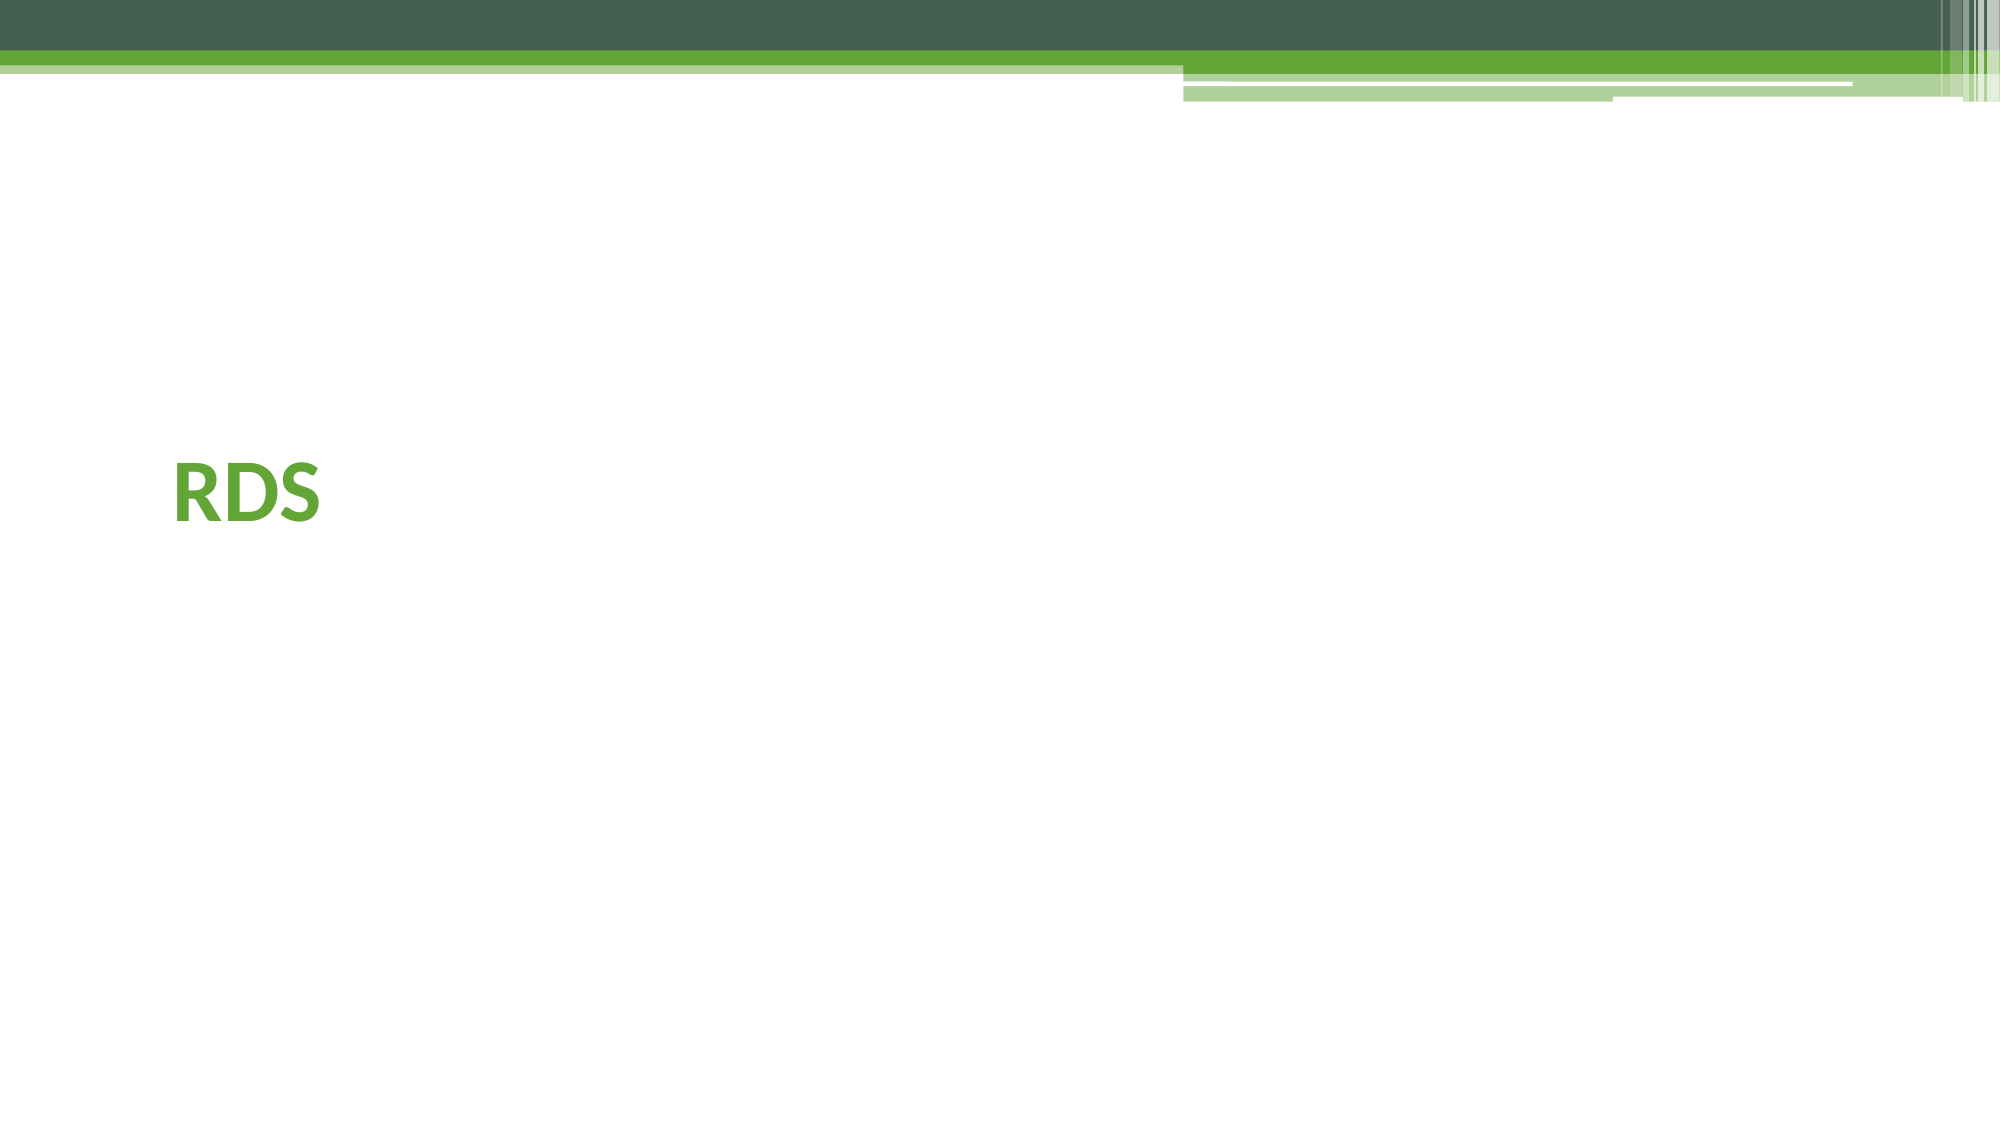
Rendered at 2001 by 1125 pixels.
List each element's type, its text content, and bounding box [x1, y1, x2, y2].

title RDS [157, 322, 1858, 547]
